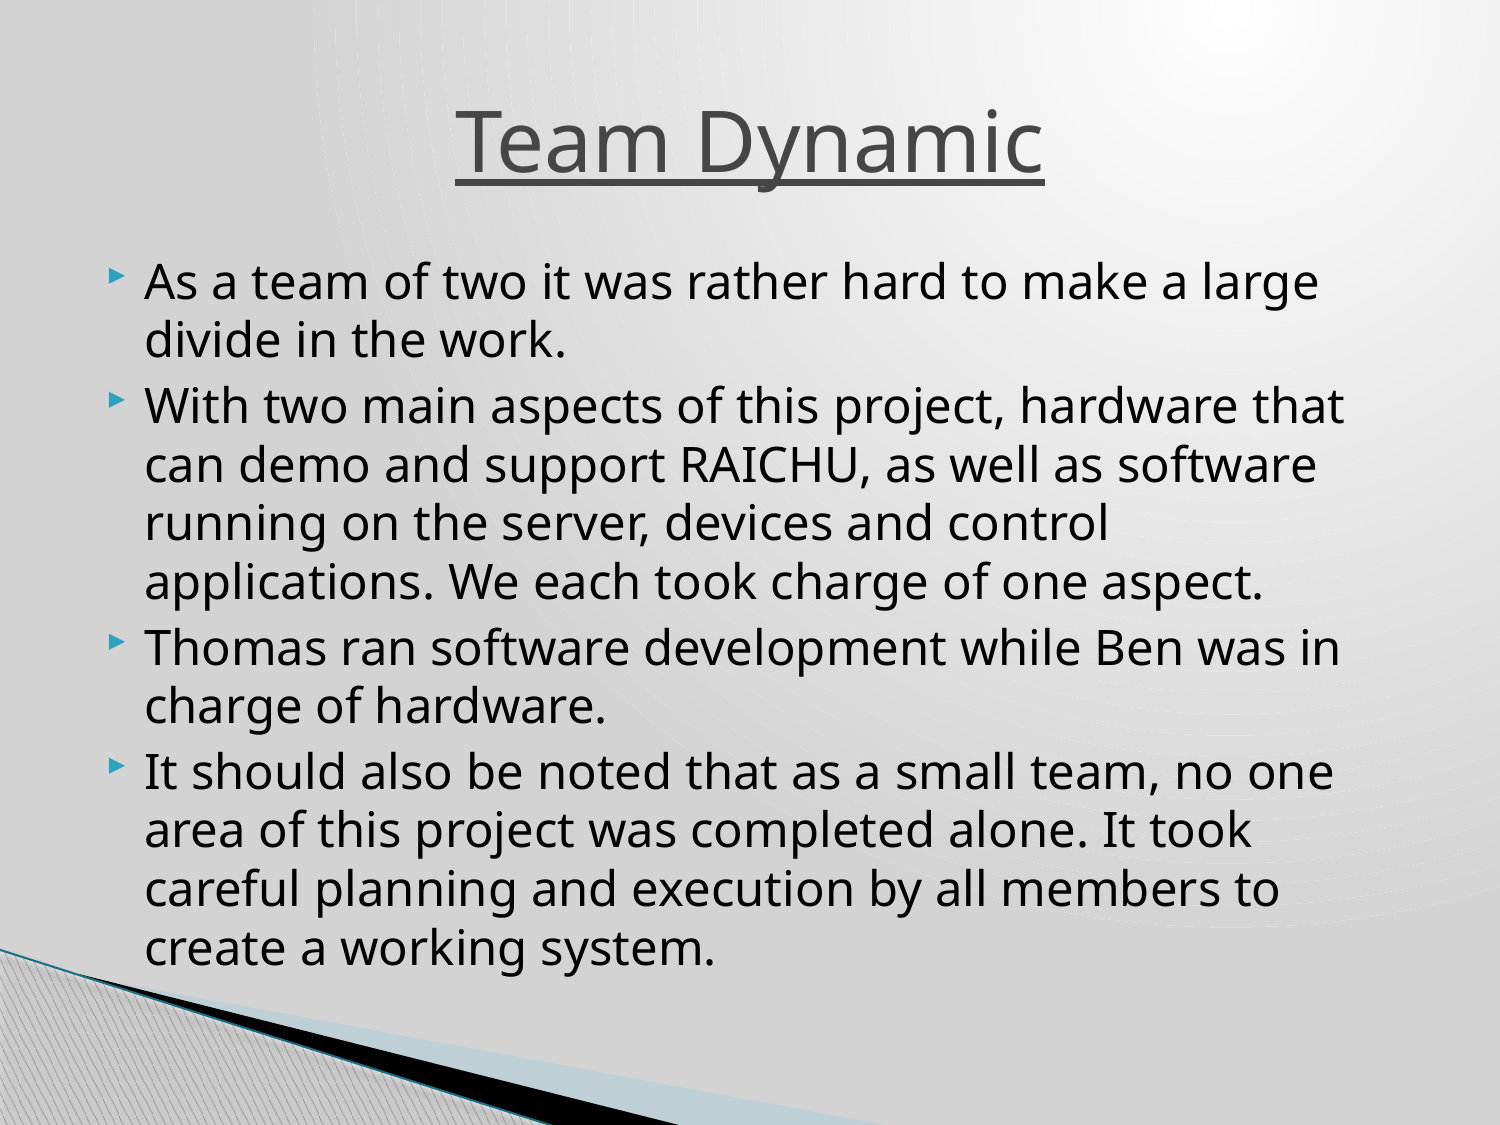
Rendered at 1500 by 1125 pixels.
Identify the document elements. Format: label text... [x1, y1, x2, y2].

title Team Dynamic [75, 45, 1425, 233]
list As a team of two it was rather hard to make a large divide in the work. With two main aspects of this project, hardware that can demo and support RAICHU, as well as software running on the server, devices and control applications. We each took charge of one aspect. Thomas ran software development while Ben was in charge of hardware. It should also be noted that as a small team, no one area of this project was completed alone. It took careful planning and execution by all members to create a working system. [75, 243, 1425, 986]
